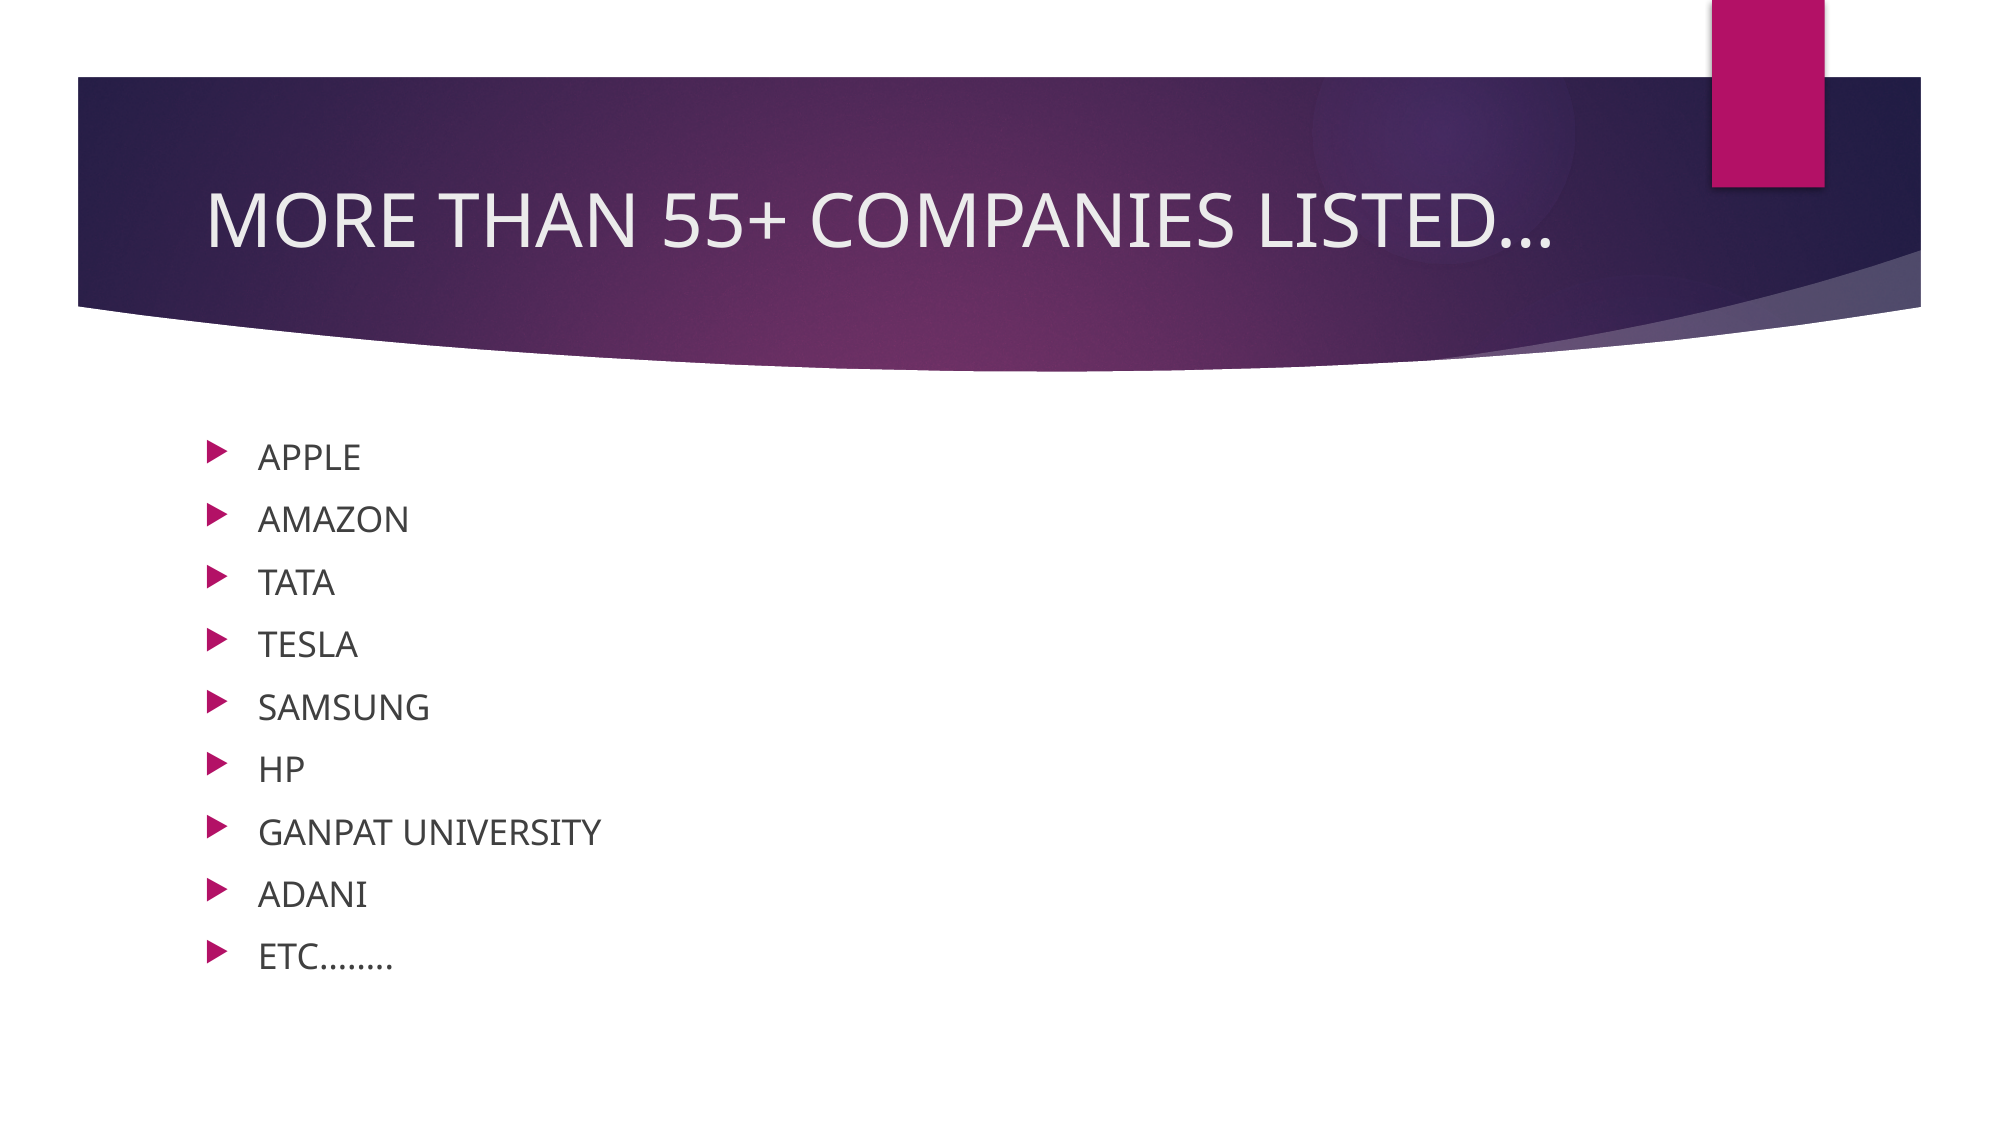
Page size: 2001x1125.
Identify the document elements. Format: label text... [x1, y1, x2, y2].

title MORE THAN 55+ COMPANIES LISTED… [189, 159, 1627, 276]
list APPLE AMAZON TATA TESLA SAMSUNG HP GANPAT UNIVERSITY ADANI ETC…….. [189, 427, 1638, 988]
